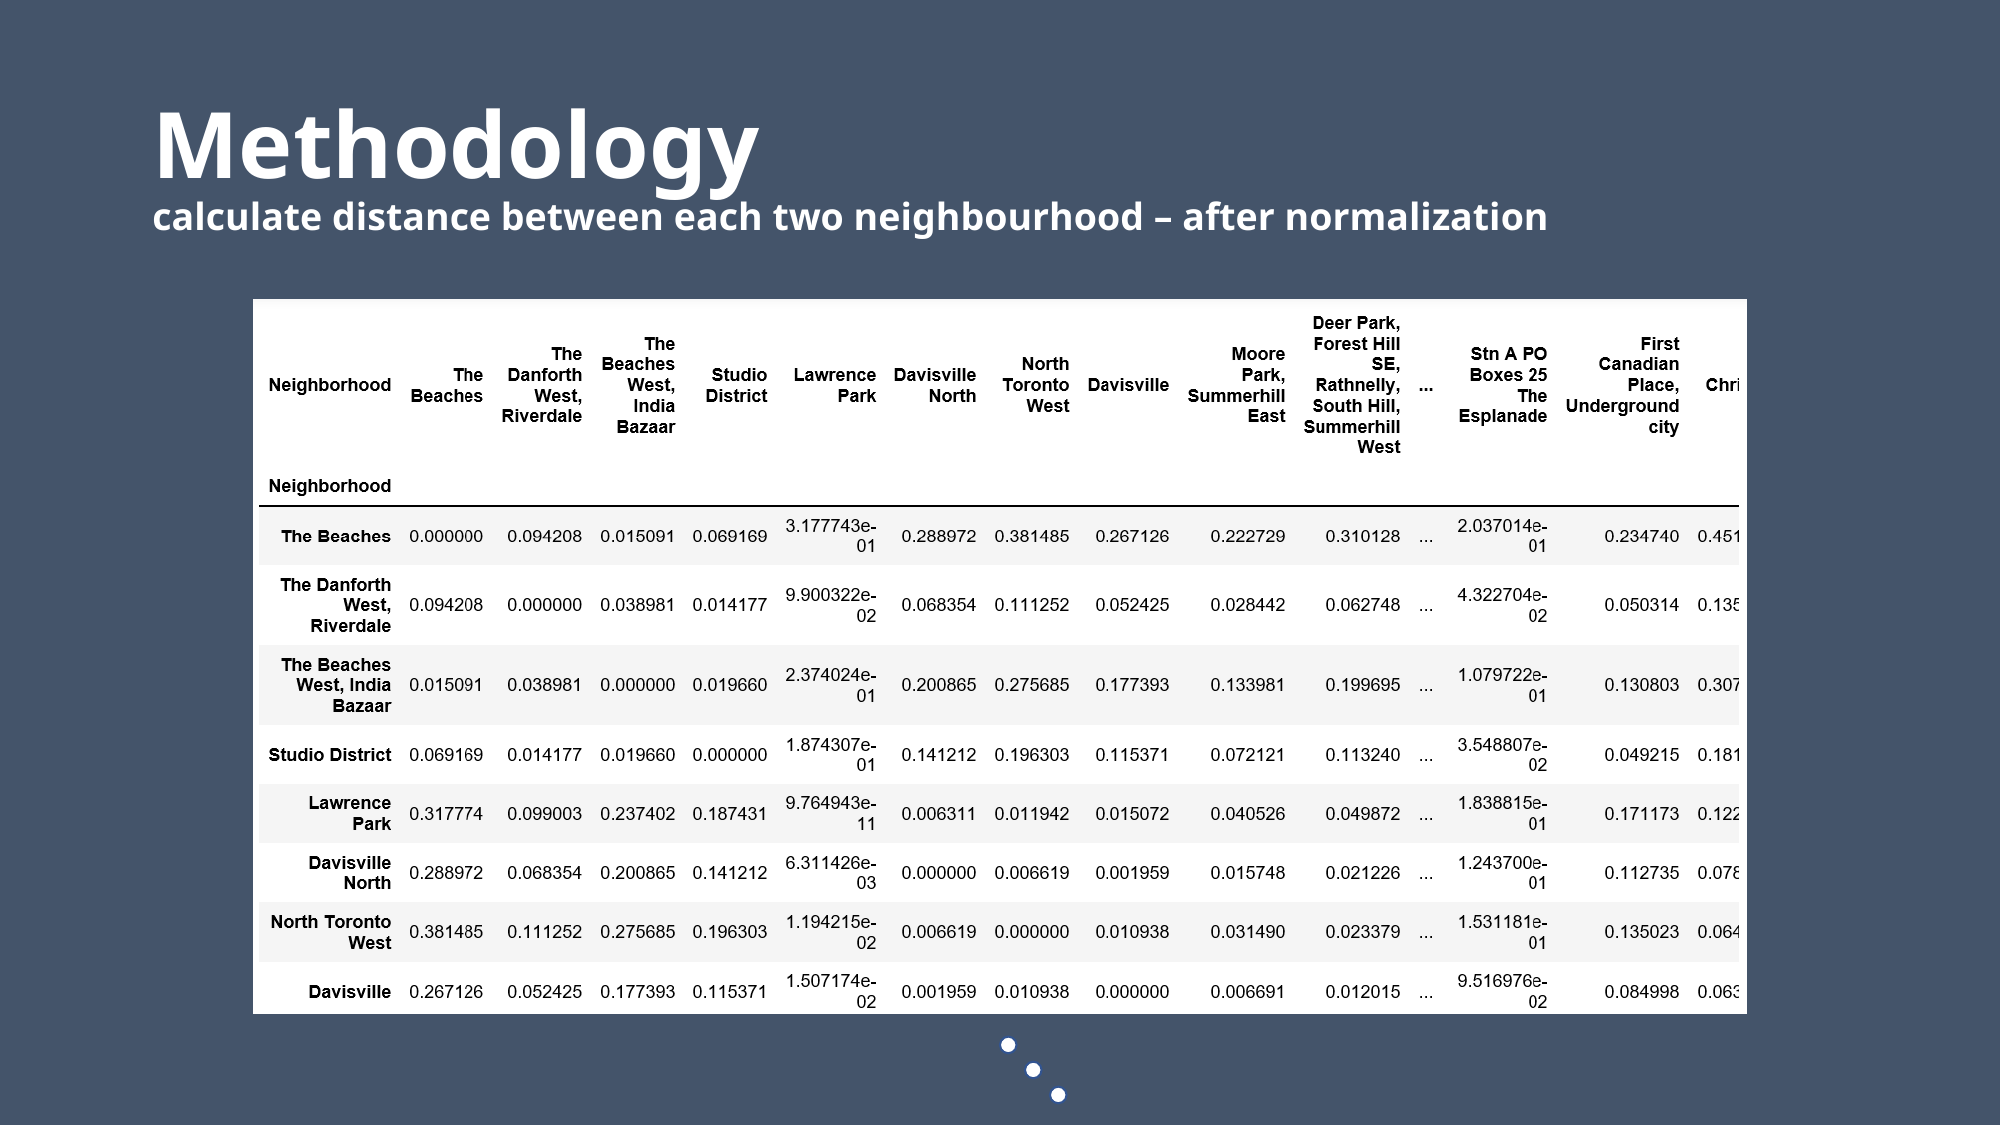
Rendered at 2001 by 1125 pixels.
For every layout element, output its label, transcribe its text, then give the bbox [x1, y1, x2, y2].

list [253, 299, 1746, 1014]
text_box [1023, 1060, 1043, 1080]
title Methodology calculate distance between each two neighbourhood – after normalization [137, 59, 1863, 278]
text_box [998, 1035, 1018, 1055]
text_box [1048, 1085, 1068, 1105]
